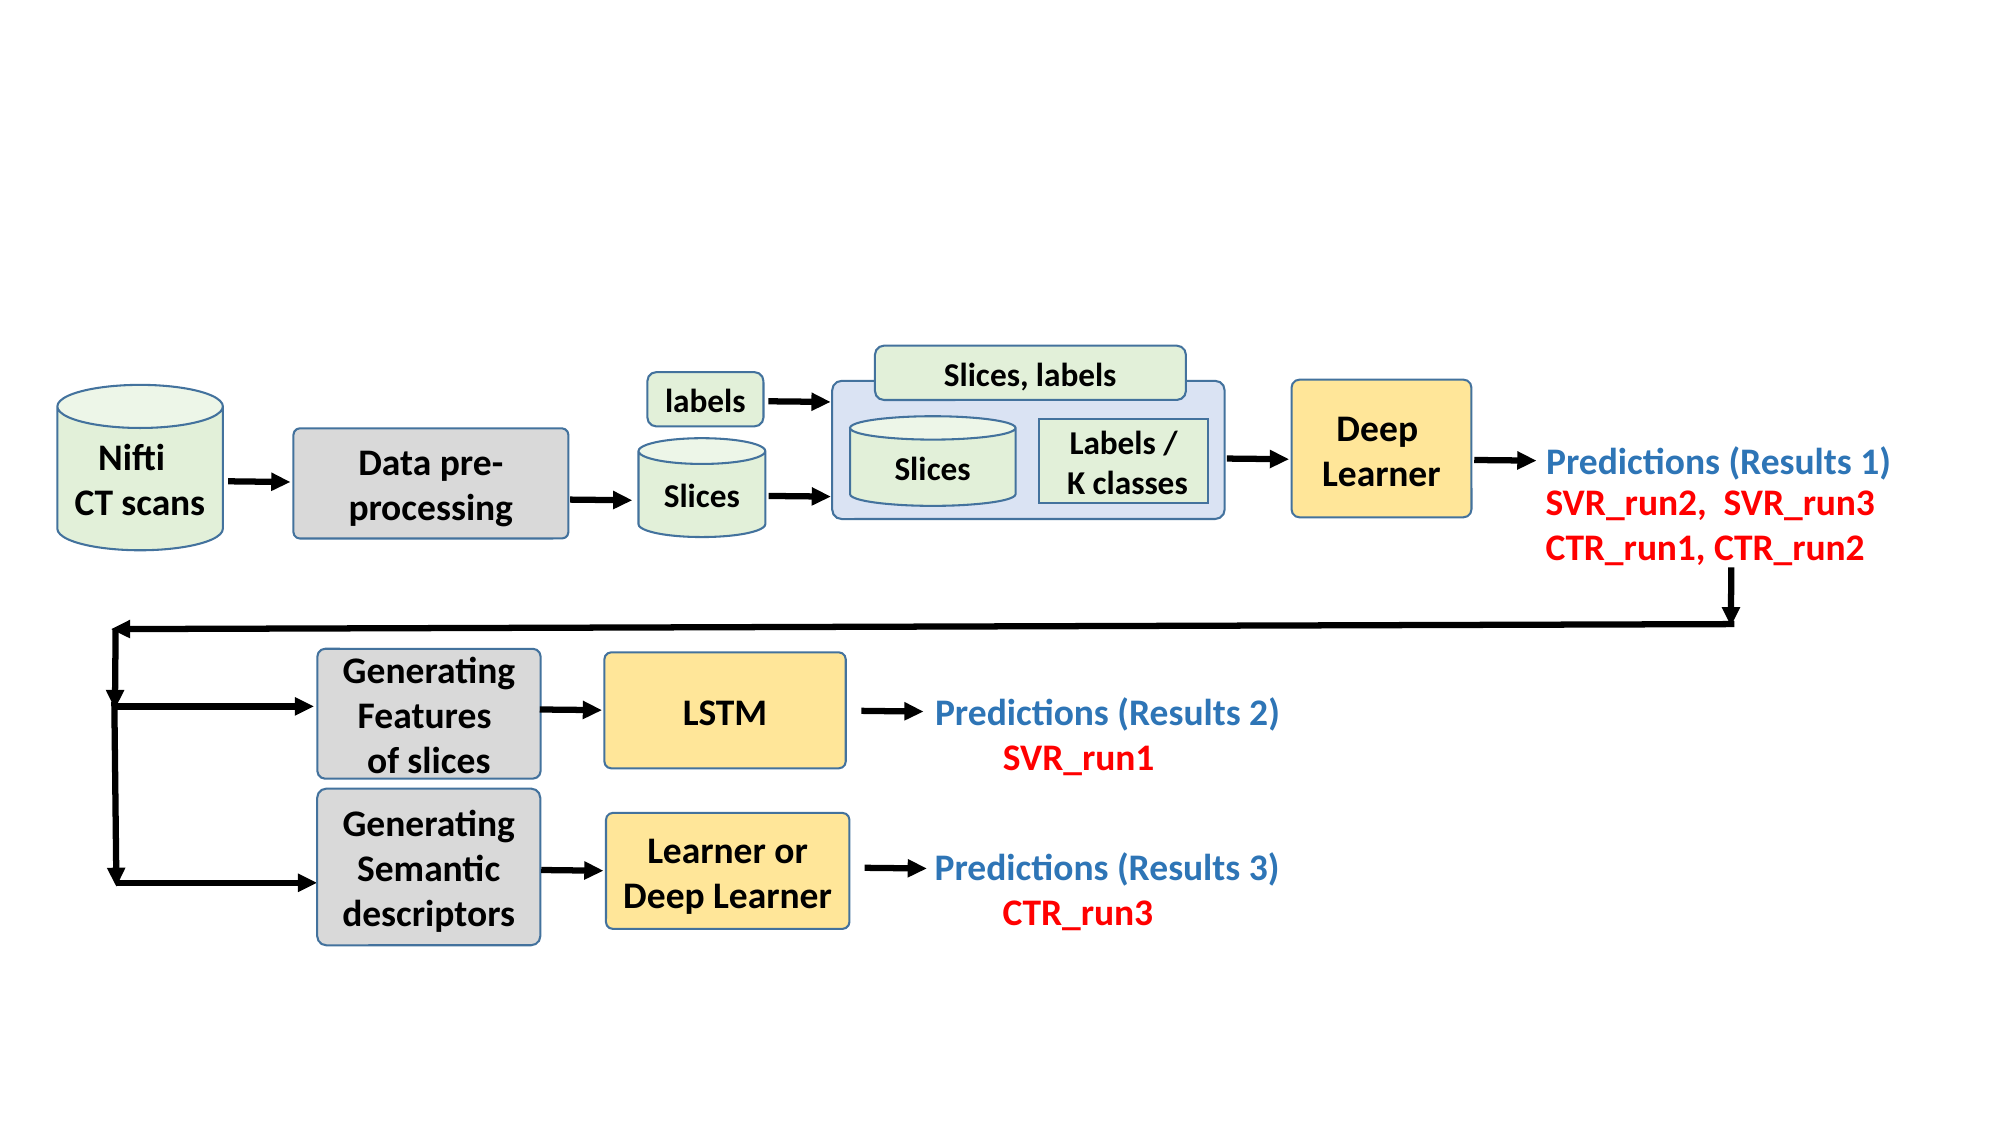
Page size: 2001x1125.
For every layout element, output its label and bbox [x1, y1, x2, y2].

text_box [57, 345, 1908, 946]
